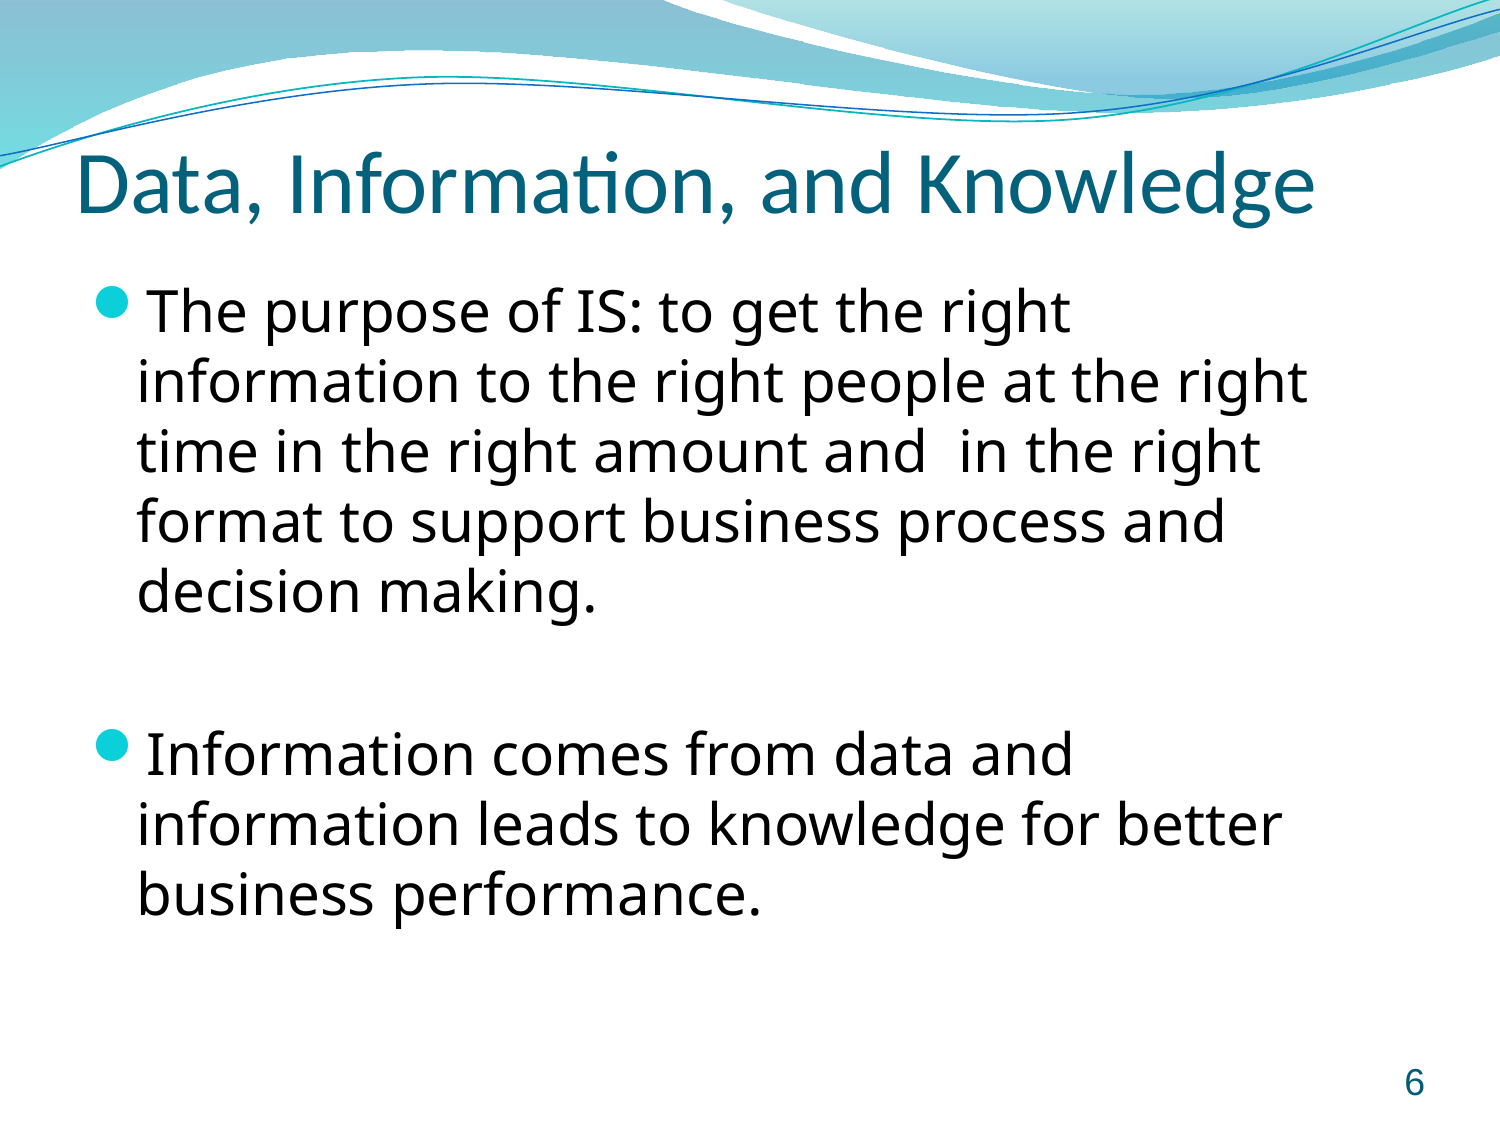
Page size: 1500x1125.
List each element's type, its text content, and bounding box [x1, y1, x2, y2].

list The purpose of IS: to get the right information to the right people at the right time in the right amount and in the right format to support business process and decision making. Information comes from data and information leads to knowledge for better business performance. [76, 267, 1427, 1035]
title Data, Information, and Knowledge [75, 115, 1425, 232]
slide_number 6 [1299, 1042, 1425, 1103]
